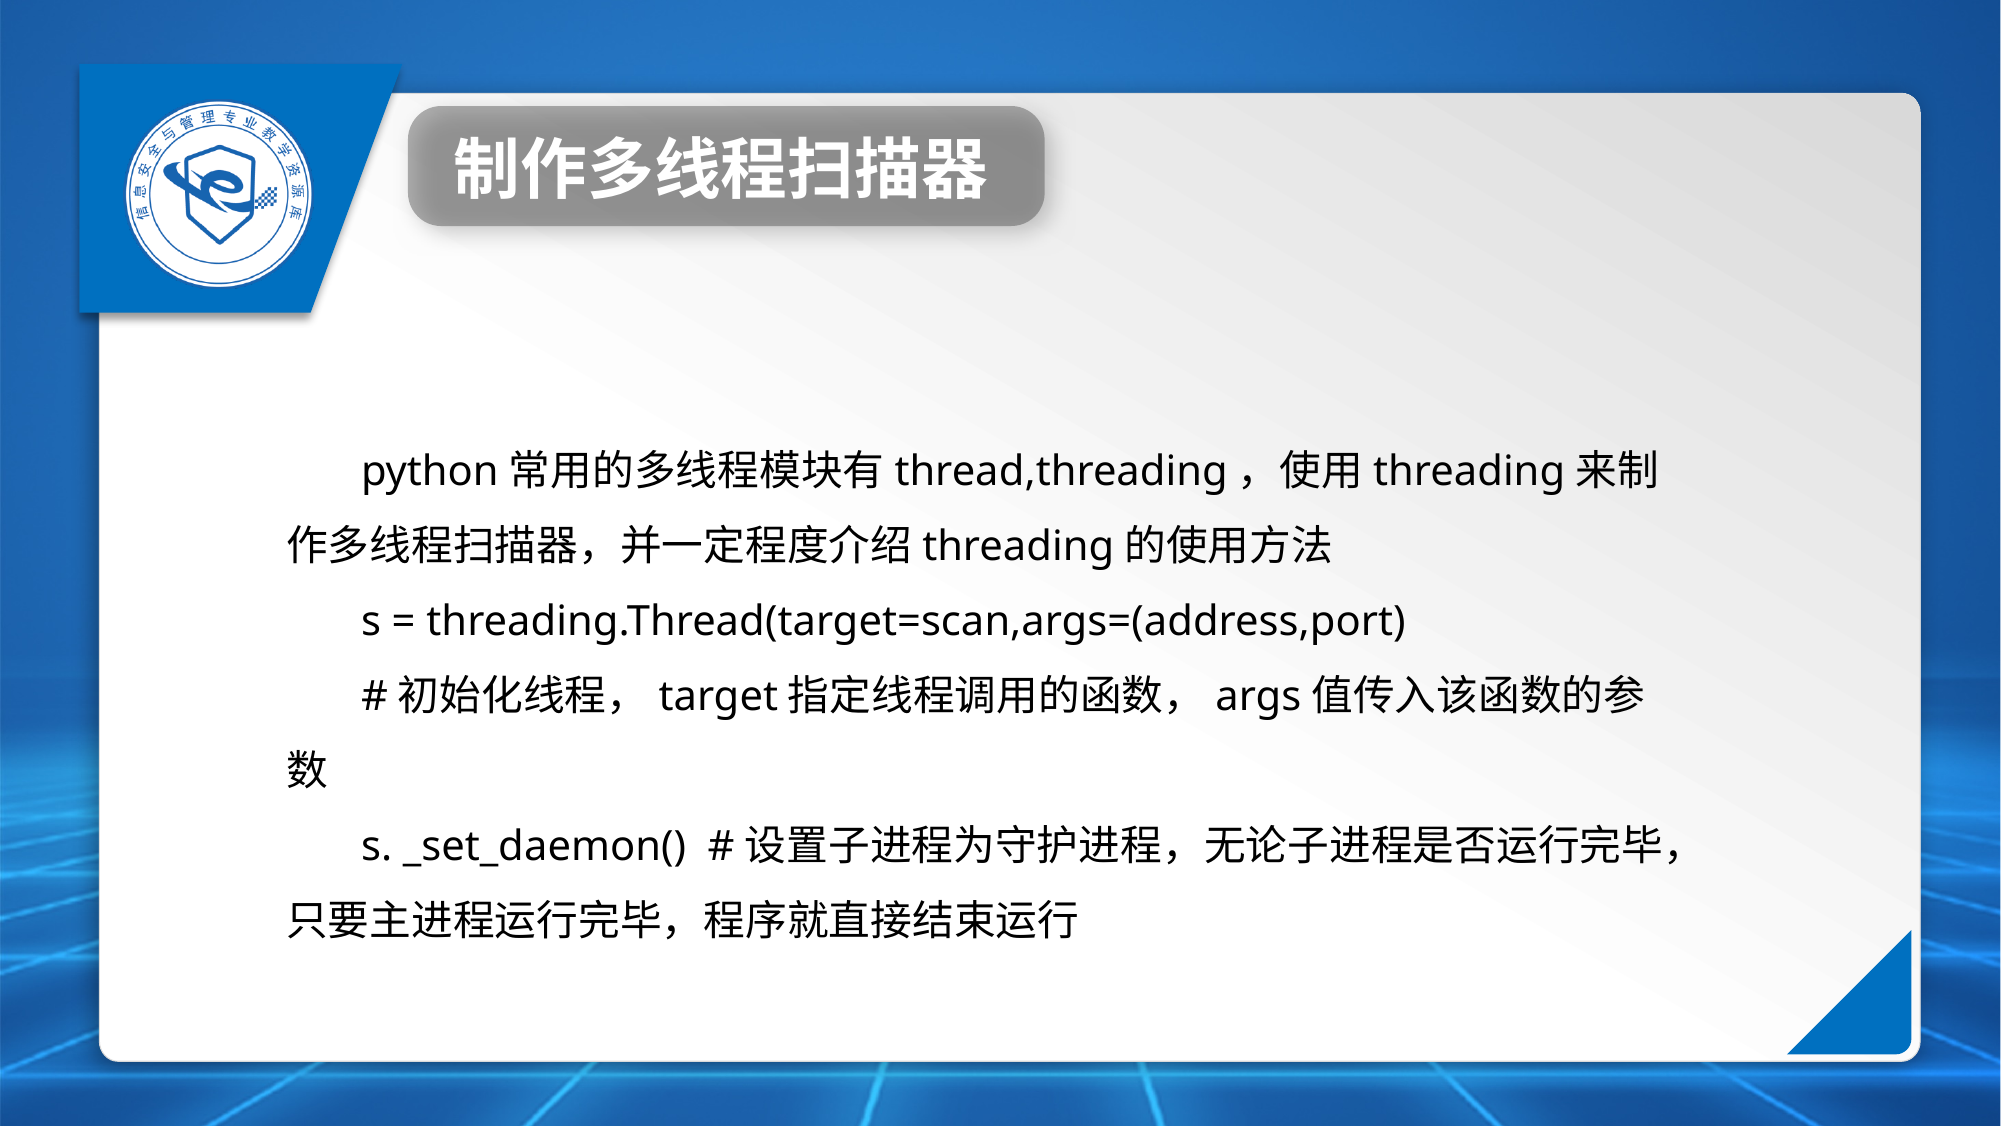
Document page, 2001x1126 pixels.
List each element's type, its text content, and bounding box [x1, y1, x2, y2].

text_box [406, 104, 1046, 228]
text_box 制作多线程扫描器 [439, 118, 1003, 214]
picture [0, 0, 2001, 1126]
text_box python常用的多线程模块有thread,threading，使用threading来制作多线程扫描器，并一定程度介绍threading的使用方法 s = threading.Thread(target=scan,args=(address,port) #初始化线程，target指定线程调用的函数，args值传入该函数的参数 s. _set_daemon() #设置子进程为守护进程，无论子进程是否运行完毕，只要主进程运行完毕，程序就直接结束运行 [271, 411, 1698, 952]
